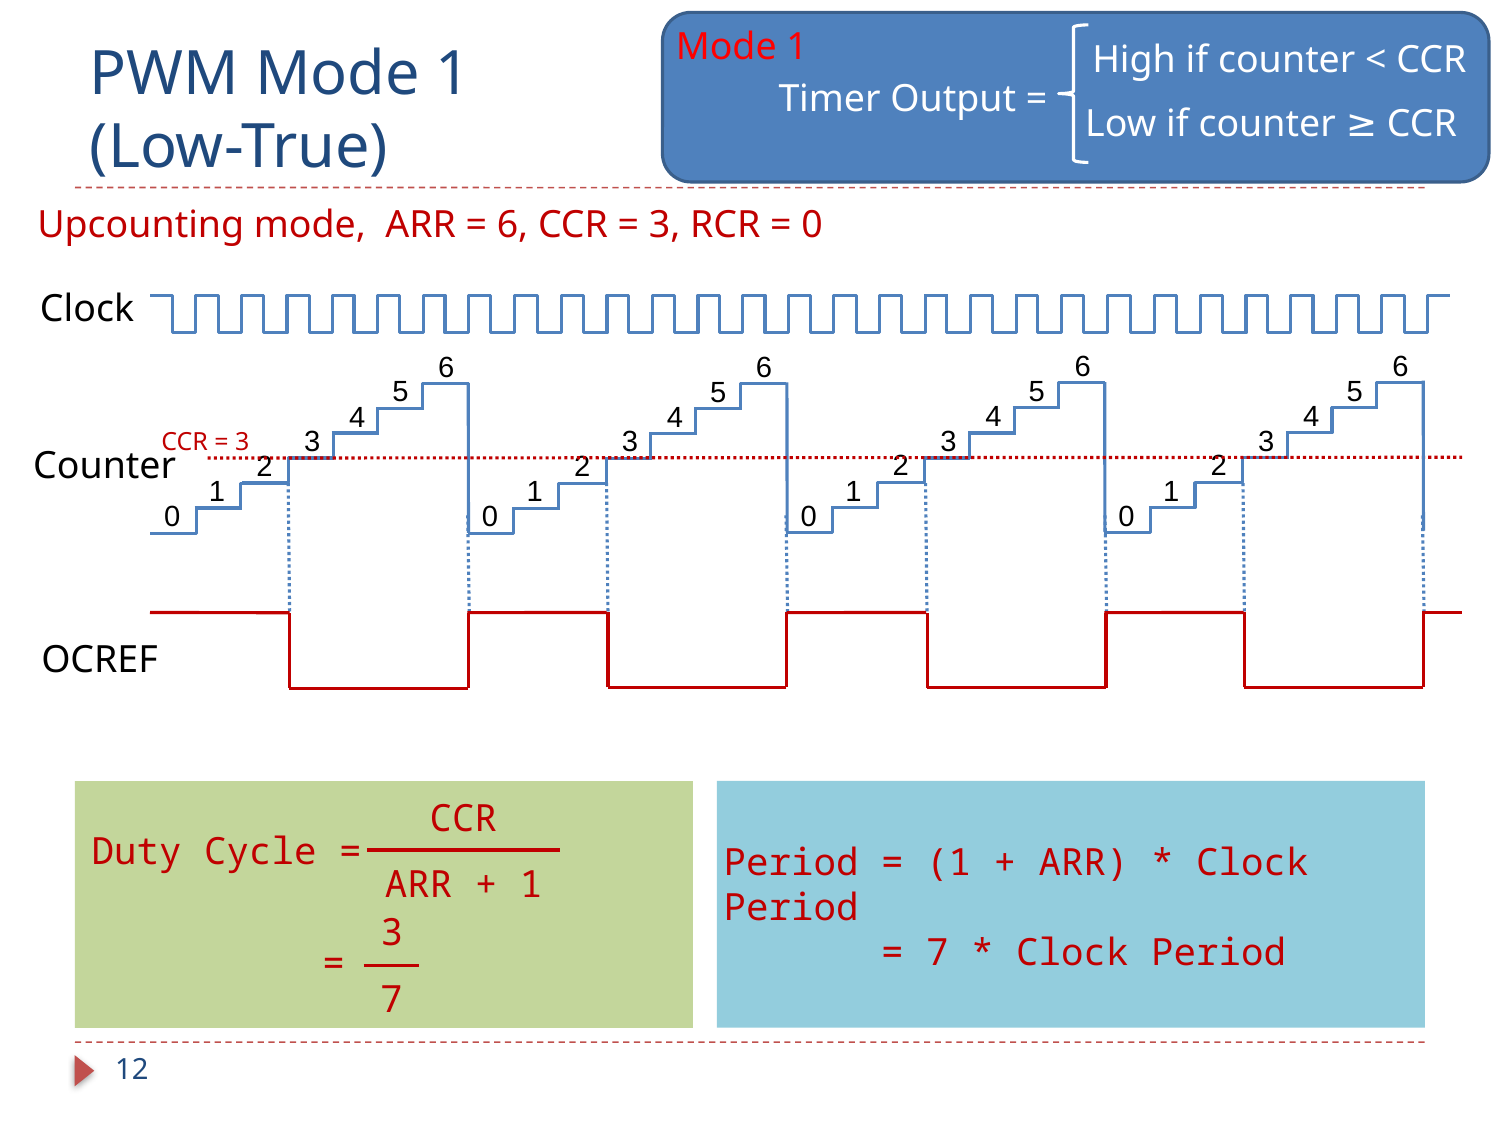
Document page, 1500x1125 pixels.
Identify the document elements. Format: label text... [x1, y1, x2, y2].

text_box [149, 295, 1451, 482]
text_box Mode 1 [661, 14, 823, 75]
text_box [149, 482, 1463, 689]
text_box [660, 10, 1491, 184]
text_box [708, 780, 1426, 1028]
text_box Upcounting mode, ARR = 6, CCR = 3, RCR = 0 [22, 192, 839, 253]
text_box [74, 780, 694, 1029]
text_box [772, 24, 1476, 163]
slide_number 12 [100, 1042, 426, 1103]
title PWM Mode 1 (Low-True) [75, 24, 650, 188]
text_box Counter [18, 433, 143, 494]
text_box OCREF [26, 627, 143, 688]
text_box Clock [25, 276, 150, 337]
